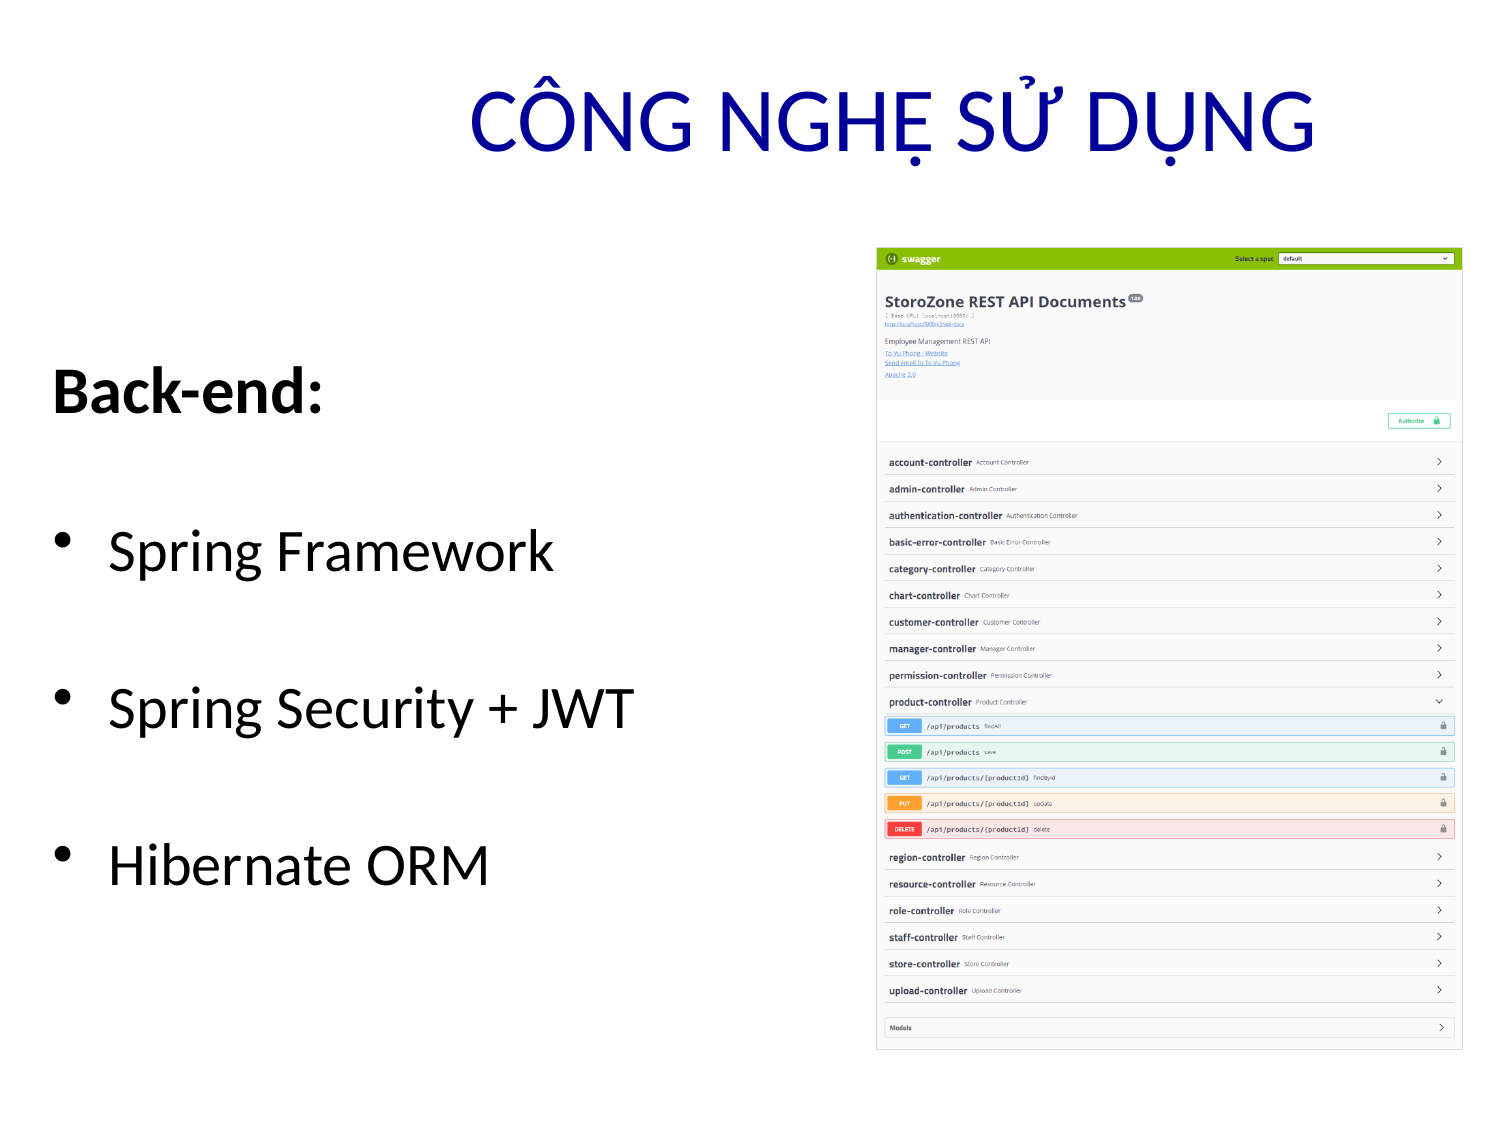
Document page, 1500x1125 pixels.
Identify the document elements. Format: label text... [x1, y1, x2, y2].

text_box Back-end: Spring Framework Spring Security + JWT Hibernate ORM [37, 259, 870, 1029]
title CÔNG NGHỆ SỬ DỤNG [312, 37, 1475, 193]
picture [875, 246, 1463, 1051]
